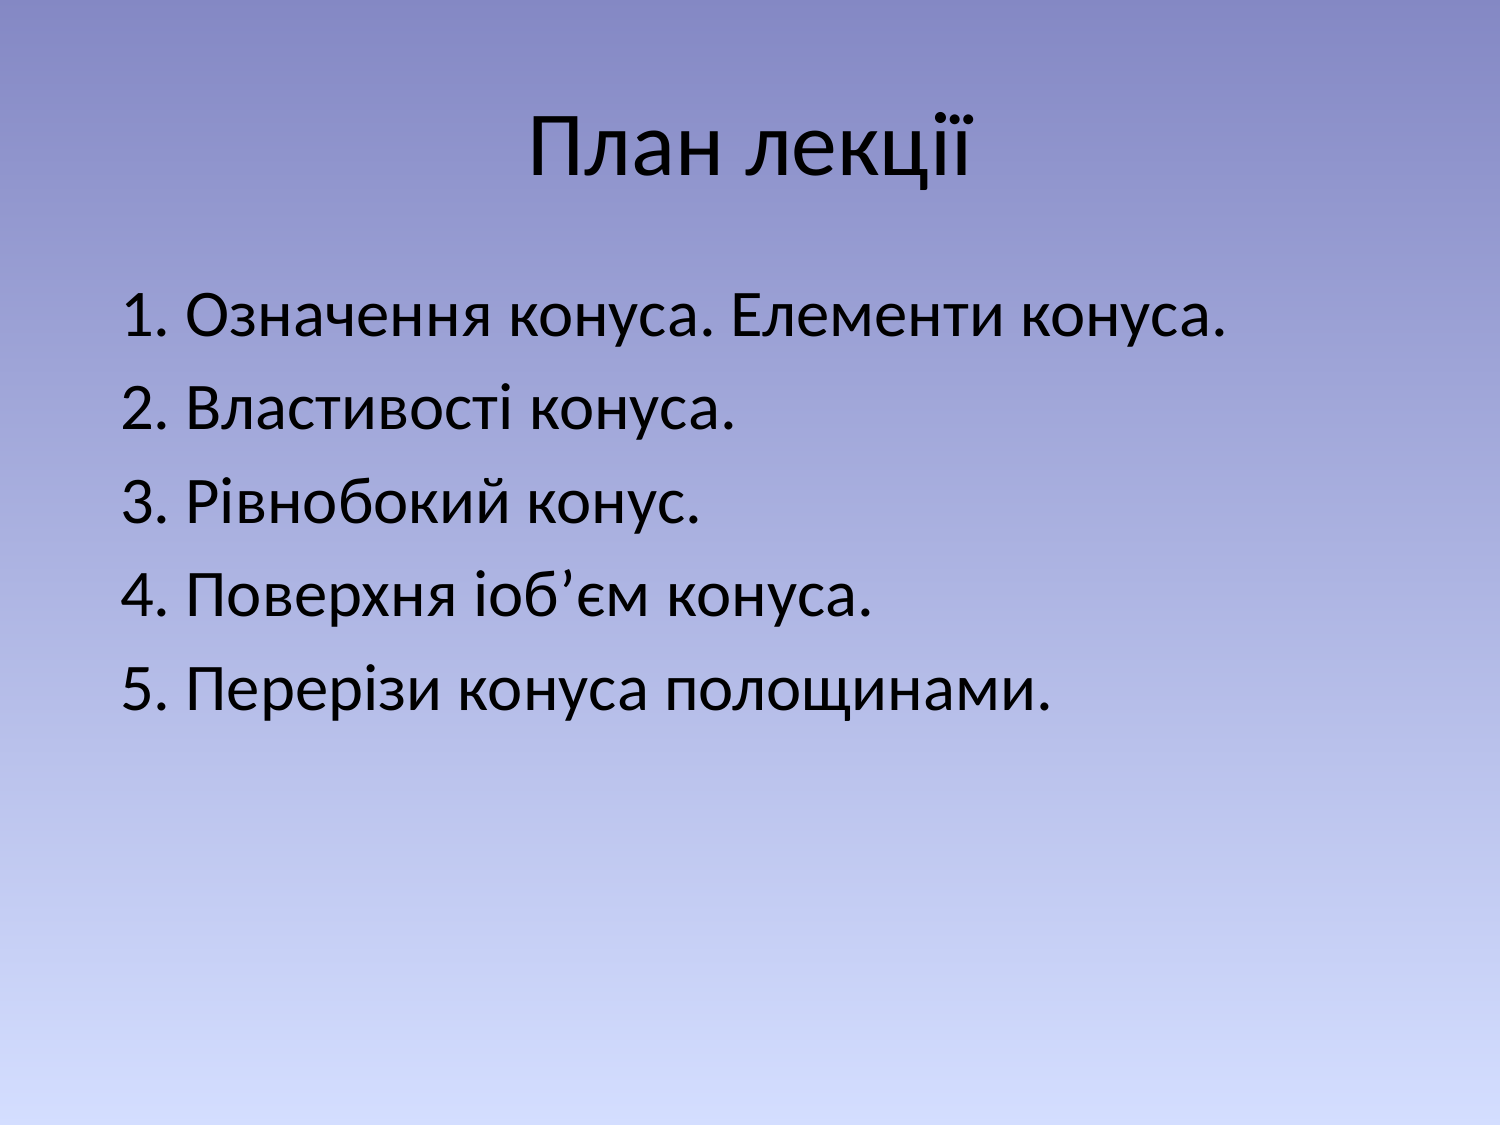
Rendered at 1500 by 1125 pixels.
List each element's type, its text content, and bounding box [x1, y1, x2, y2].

list 1. Означення конуса. Елементи конуса. 2. Властивостi конуса. 3. Рiвнобокий конус. 4. Поверхня iоб’єм конуса. 5. Перерiзи конуса полощинами. [75, 262, 1425, 1005]
title План лекцiї [75, 45, 1425, 233]
